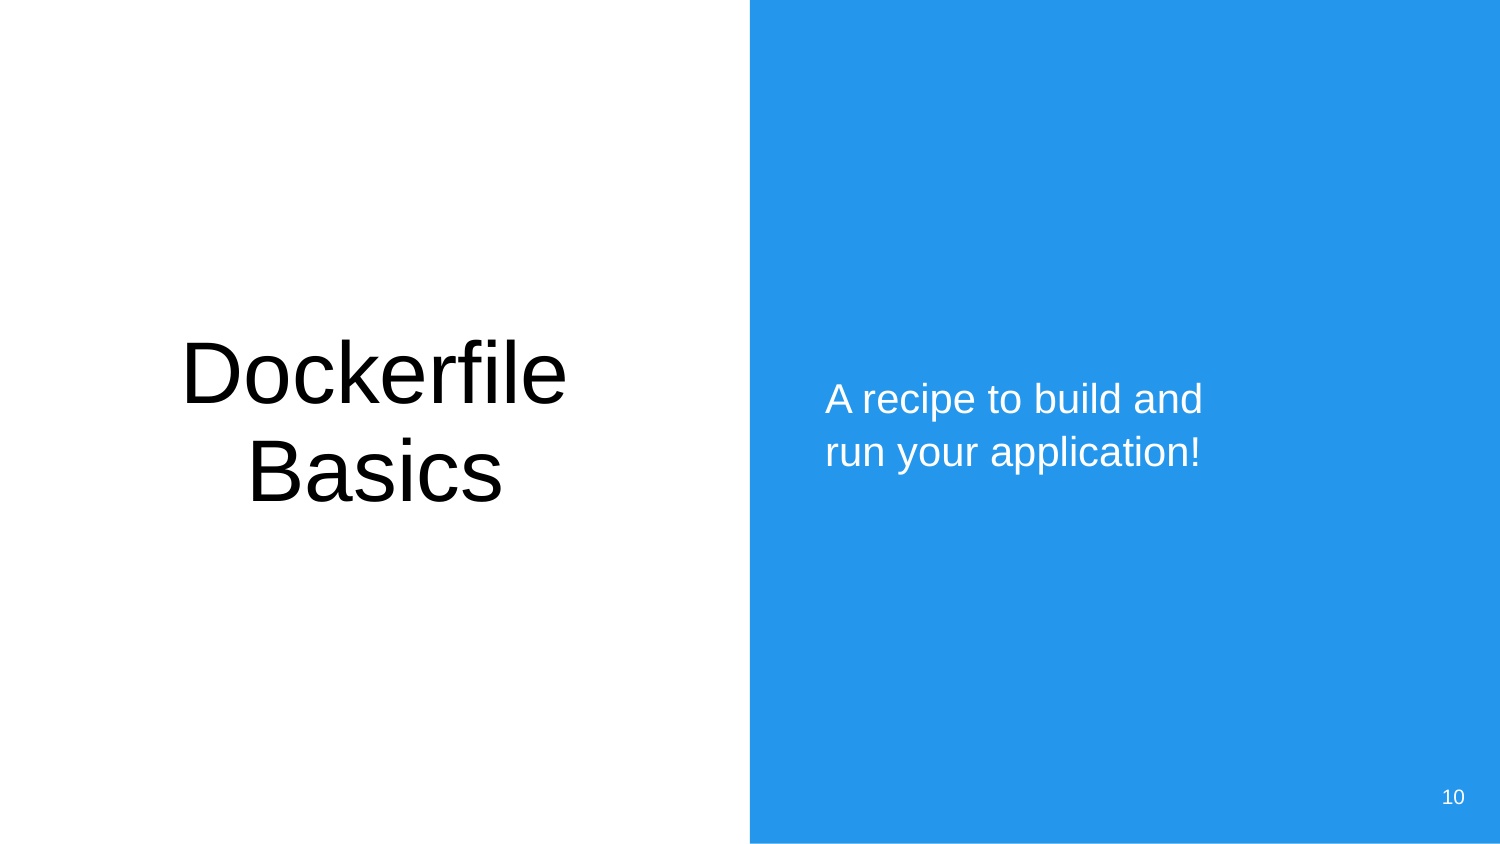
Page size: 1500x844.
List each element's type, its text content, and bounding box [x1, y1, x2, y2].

list A recipe to build and run your application! [810, 118, 1440, 725]
slide_number ‹#› [1389, 764, 1480, 830]
title Dockerfile Basics [43, 300, 708, 544]
